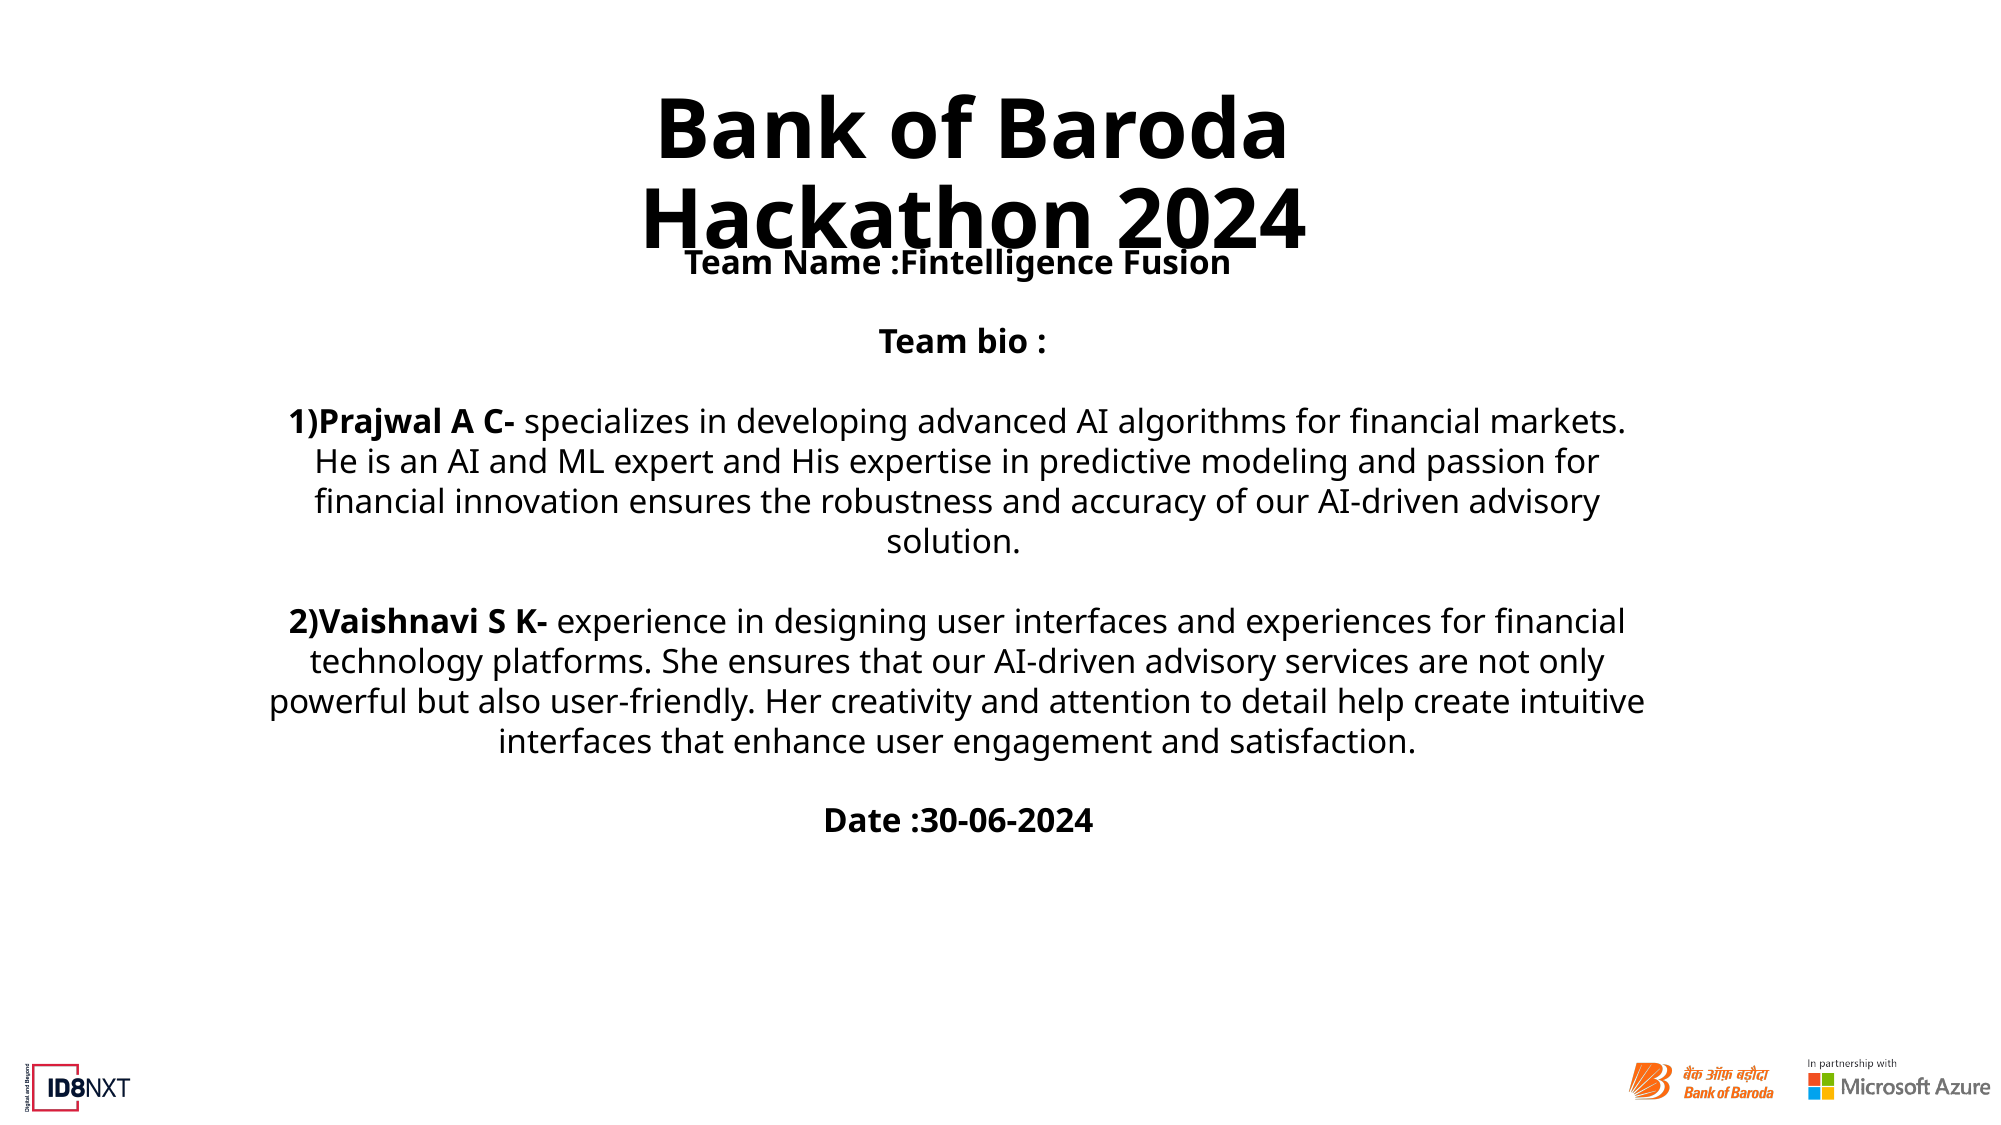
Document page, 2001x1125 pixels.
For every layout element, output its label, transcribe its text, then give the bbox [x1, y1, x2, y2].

text_box Team Name :Fintelligence Fusion Team bio : 1)Prajwal A C- specializes in developing advanced AI algorithms for financial markets. He is an AI and ML expert and His expertise in predictive modeling and passion for financial innovation ensures the robustness and accuracy of our AI-driven advisory solution. 2)Vaishnavi S K- experience in designing user interfaces and experiences for financial technology platforms. She ensures that our AI-driven advisory services are not only powerful but also user-friendly. Her creativity and attention to detail help create intuitive interfaces that enhance user engagement and satisfaction. Date :30-06-2024 [248, 233, 1669, 848]
text_box Bank of Baroda Hackathon 2024 [322, 71, 1625, 222]
picture [1806, 1057, 1992, 1102]
picture [1628, 1041, 1776, 1125]
picture [17, 1052, 138, 1123]
